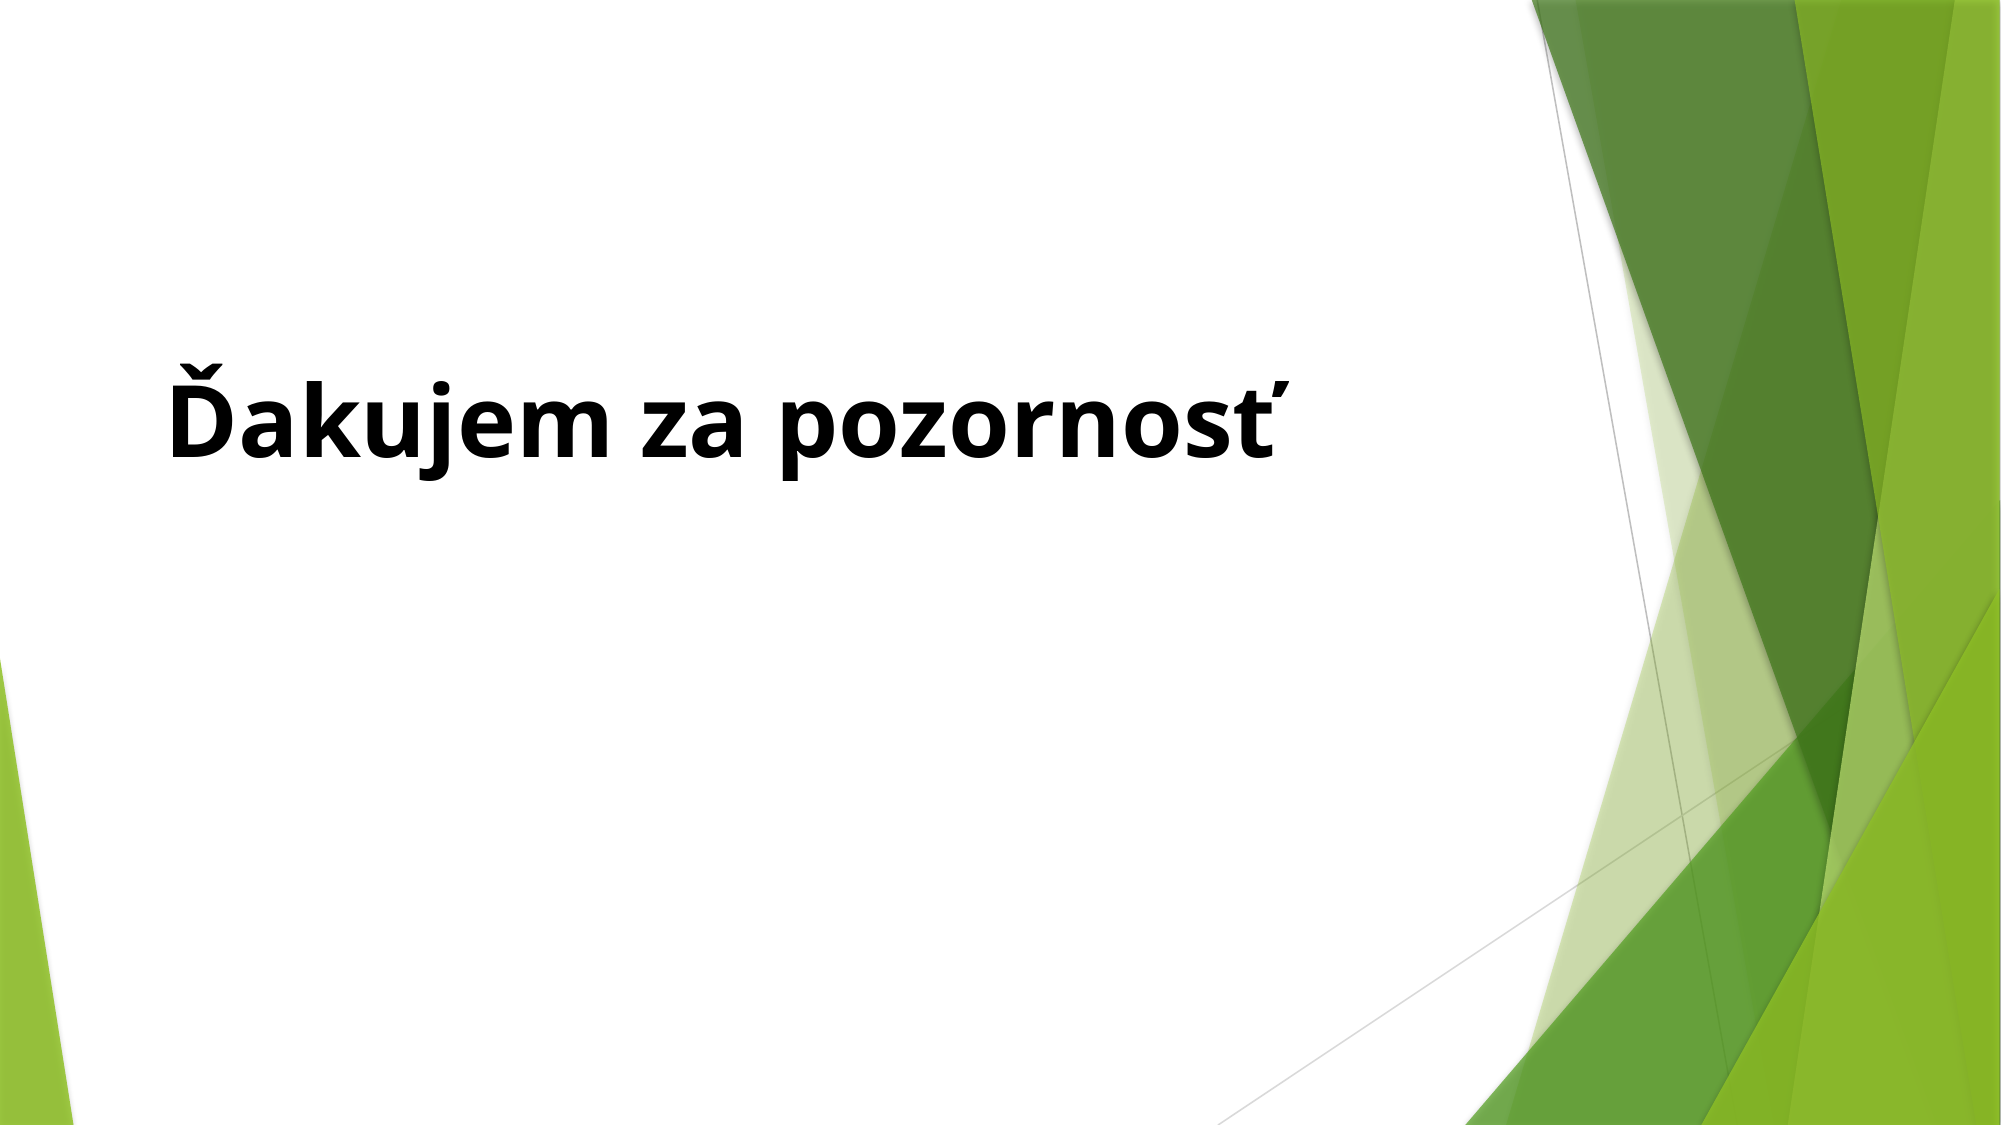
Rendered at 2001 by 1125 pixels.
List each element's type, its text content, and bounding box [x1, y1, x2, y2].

text_box Ďakujem za pozornosť [90, 350, 1352, 486]
